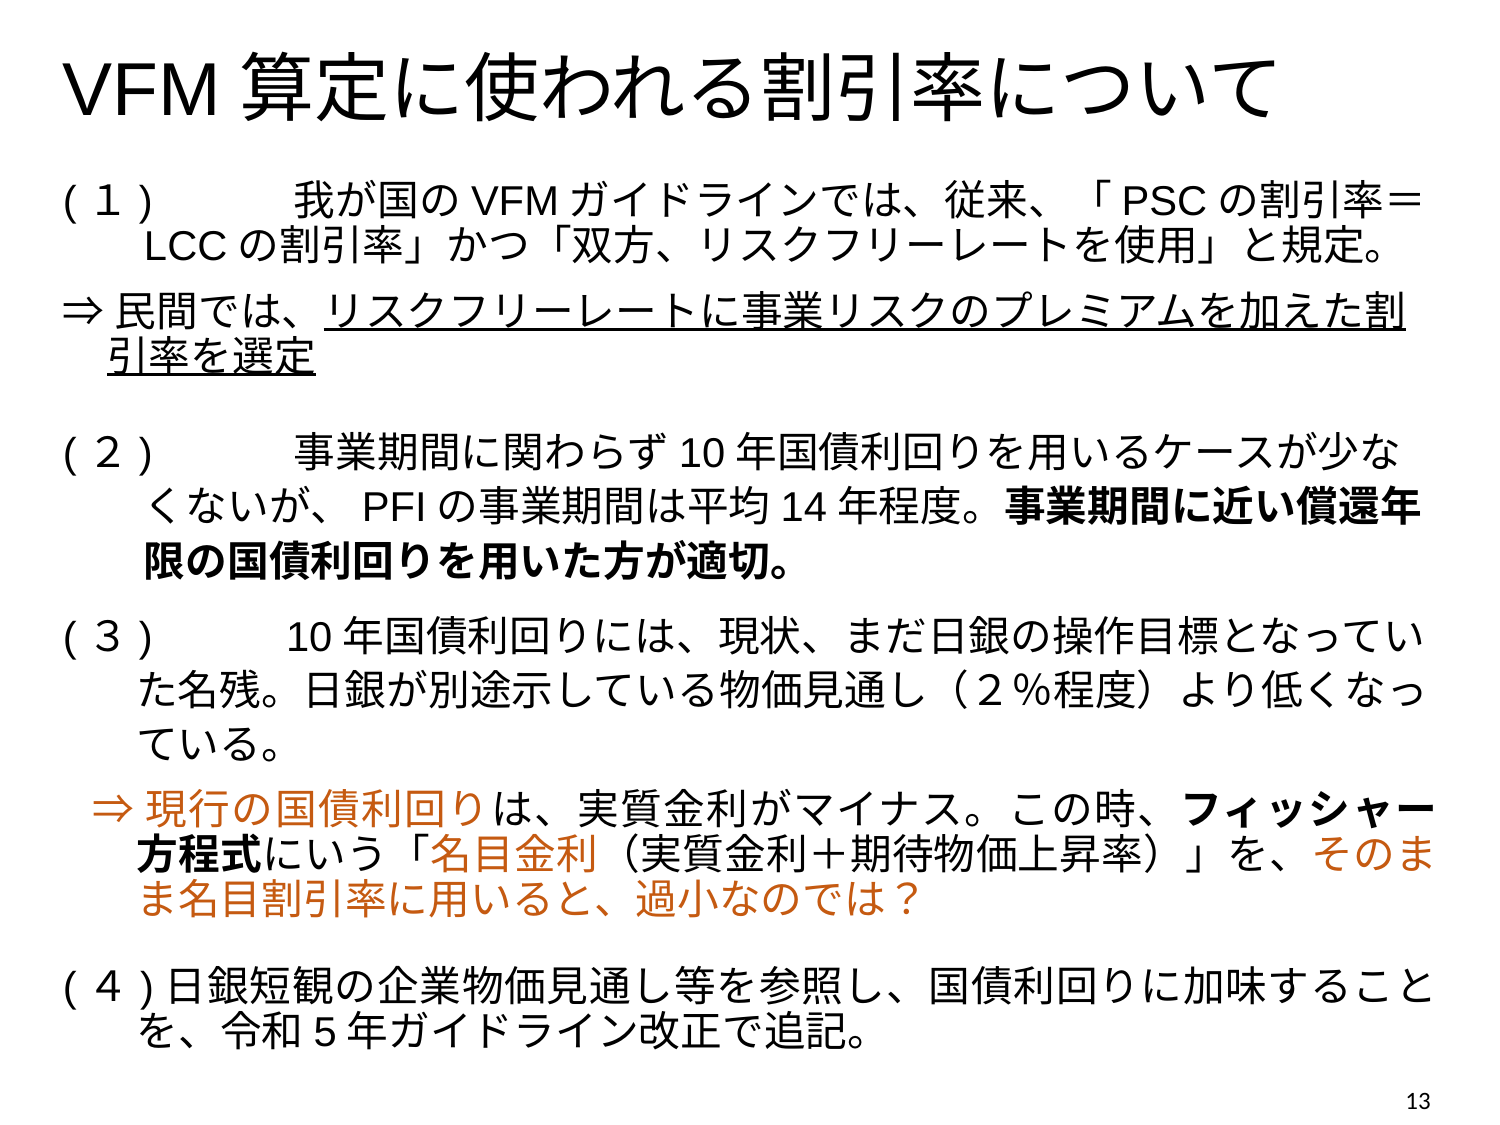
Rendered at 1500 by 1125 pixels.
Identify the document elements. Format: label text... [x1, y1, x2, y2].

text_box 12 [1108, 1069, 1446, 1125]
title VFM算定に使われる割引率について [48, 44, 1342, 138]
list (１) 我が国のVFMガイドラインでは、従来、「PSCの割引率＝LCCの割引率」かつ「双方、リスクフリーレートを使用」と規定。 ⇒民間では、リスクフリーレートに事業リスクのプレミアムを加えた割引率を選定 (２) 事業期間に関わらず10年国債利回りを用いるケースが少なくないが、PFIの事業期間は平均14年程度。事業期間に近い償還年限の国債利回りを用いた方が適切。 (３) 10年国債利回りには、現状、まだ日銀の操作目標となっていた名残。日銀が別途示している物価見通し（２％程度）より低くなっている。 ⇒現行の国債利回りは、実質金利がマイナス。この時、フィッシャー方程式にいう「名目金利（実質金利＋期待物価上昇率）」を、そのまま名目割引率に用いると、過小なのでは？ (４)日銀短観の企業物価見通し等を参照し、国債利回りに加味することを、令和5年ガイドライン改正で追記。 [48, 171, 1452, 1050]
